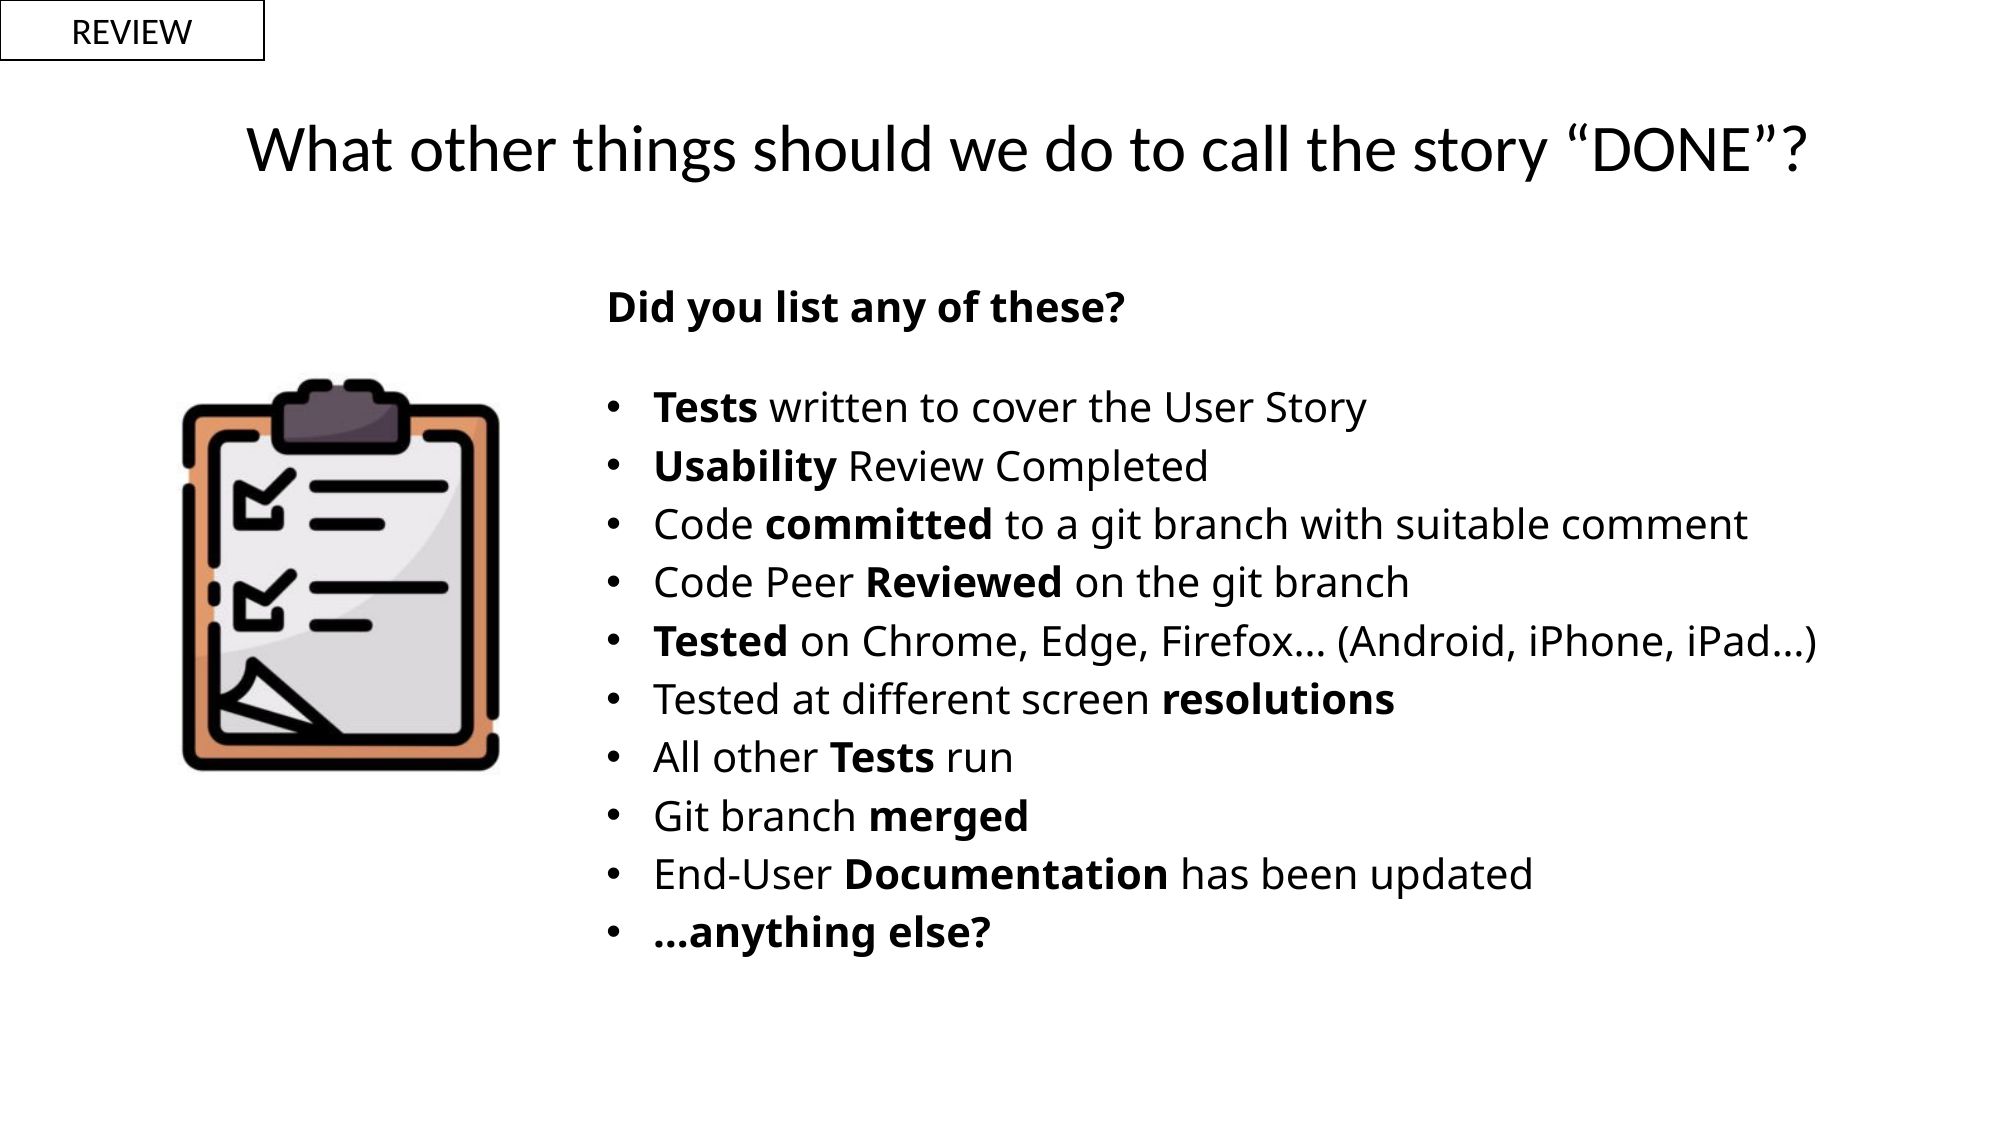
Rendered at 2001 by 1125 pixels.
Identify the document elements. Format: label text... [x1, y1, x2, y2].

picture [156, 332, 527, 818]
text_box What other things should we do to call the story “DONE”? [169, 96, 1889, 192]
text_box REVIEW [0, 0, 265, 61]
text_box Did you list any of these? Tests written to cover the User Story Usability Review Completed Code committed to a git branch with suitable comment Code Peer Reviewed on the git branch Tested on Chrome, Edge, Firefox… (Android, iPhone, iPad…) Tested at different screen resolutions All other Tests run Git branch merged End-User Documentation has been updated …anything else? [591, 273, 1844, 964]
